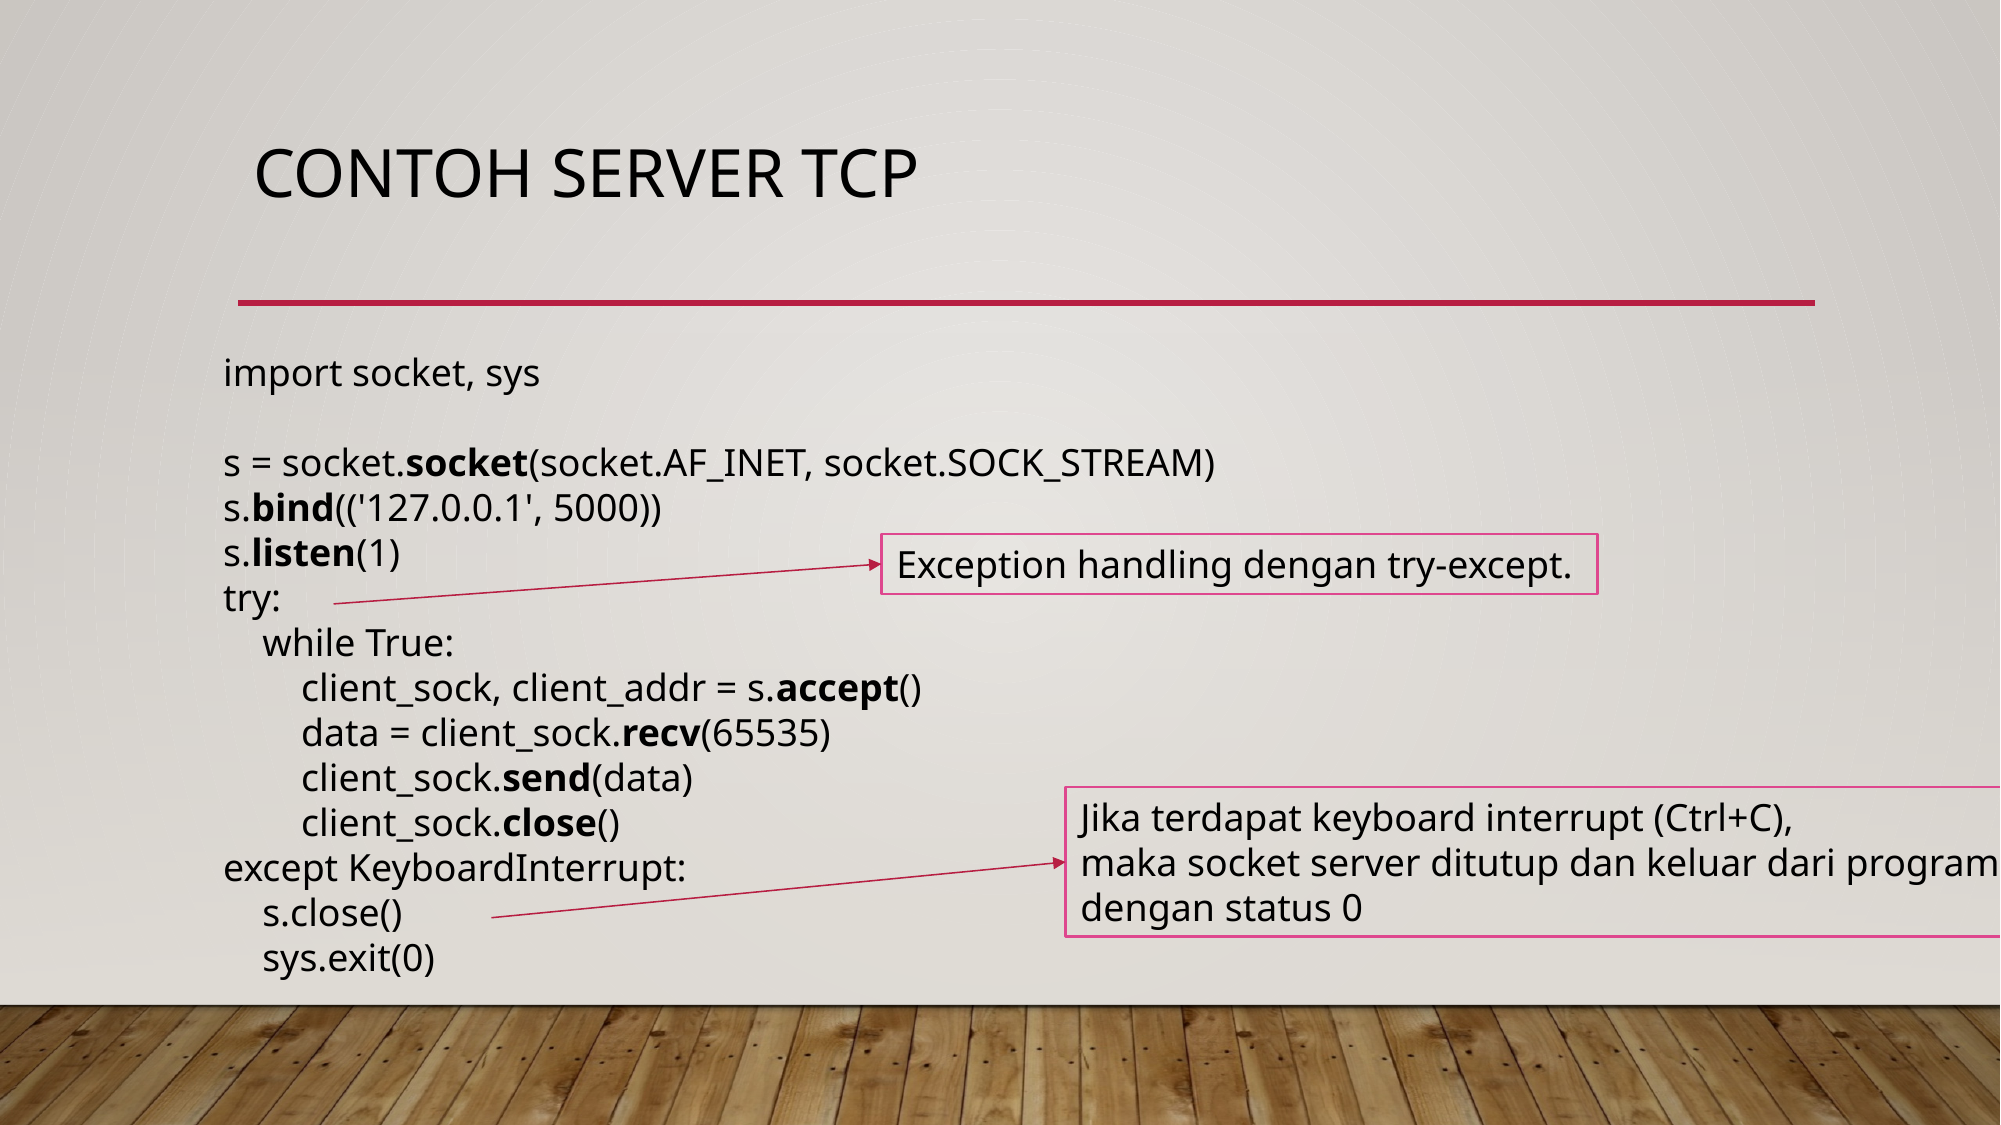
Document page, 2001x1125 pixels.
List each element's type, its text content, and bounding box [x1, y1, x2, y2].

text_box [333, 564, 929, 605]
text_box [491, 862, 1128, 918]
text_box Exception handling dengan try-except. [880, 533, 1599, 595]
picture [0, 1005, 2000, 1125]
title Contoh Server TCP [238, 131, 1814, 305]
text_box import socket, sys s = socket.socket(socket.AF_INET, socket.SOCK_STREAM) s.bind(('127.0.0.1', 5000)) s.listen(1) try: while True: client_sock, client_addr = s.accept() data = client_sock.recv(65535) client_sock.send(data) client_sock.close() except KeyboardInterrupt: s.close() sys.exit(0) [208, 341, 1231, 987]
text_box Jika terdapat keyboard interrupt (Ctrl+C), maka socket server ditutup dan keluar dari program dengan status 0 [1064, 786, 2000, 938]
